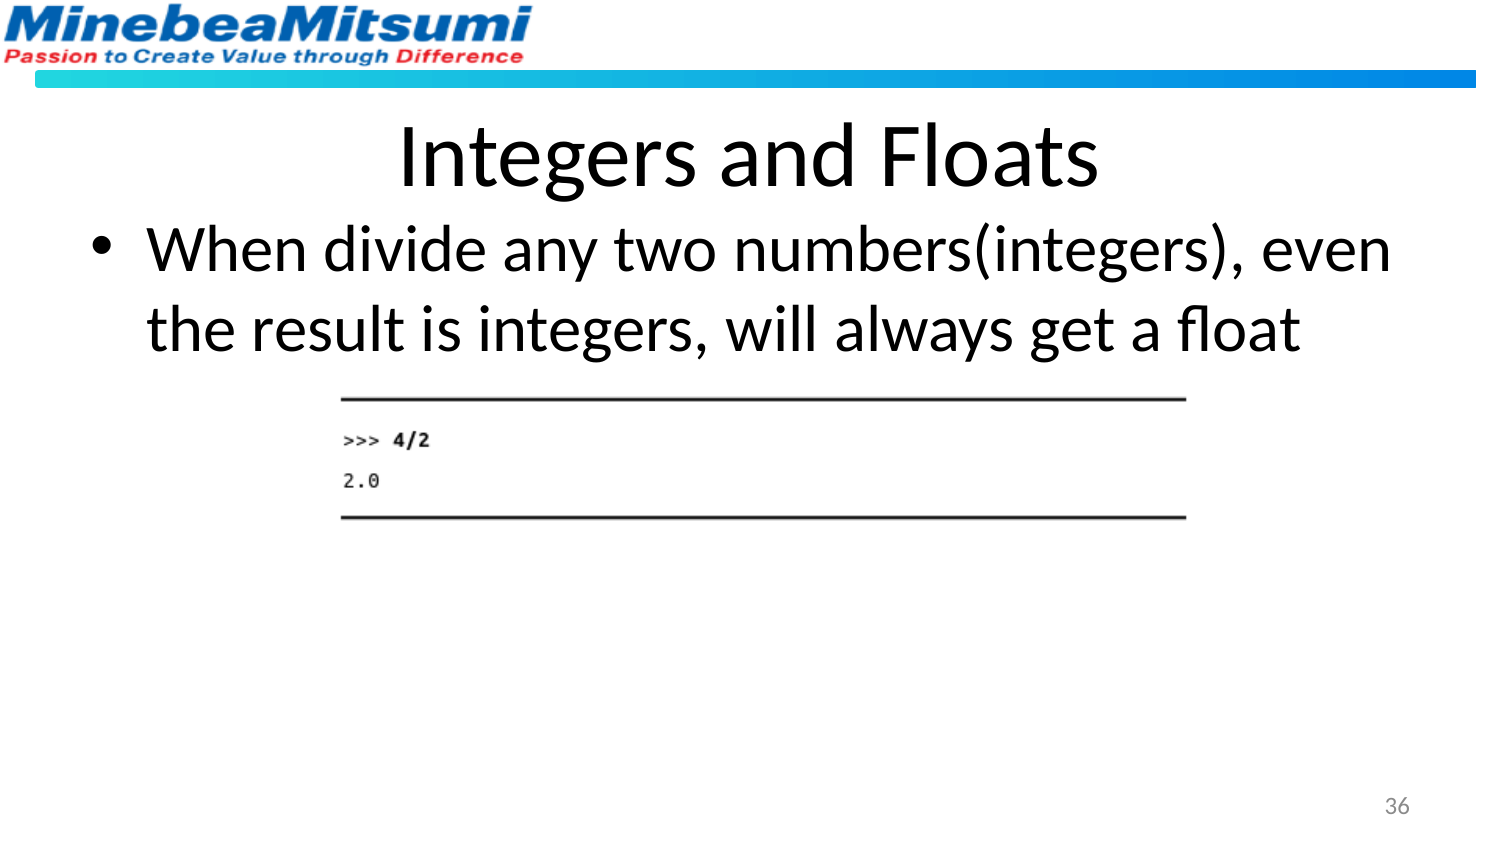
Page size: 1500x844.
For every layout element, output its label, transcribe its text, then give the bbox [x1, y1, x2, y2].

picture [324, 386, 1199, 528]
list When divide any two numbers(integers), even the result is integers, will always get a float [75, 196, 1425, 754]
picture [0, 0, 538, 70]
slide_number 36 [1074, 782, 1425, 827]
title Integers and Floats [75, 79, 1425, 196]
